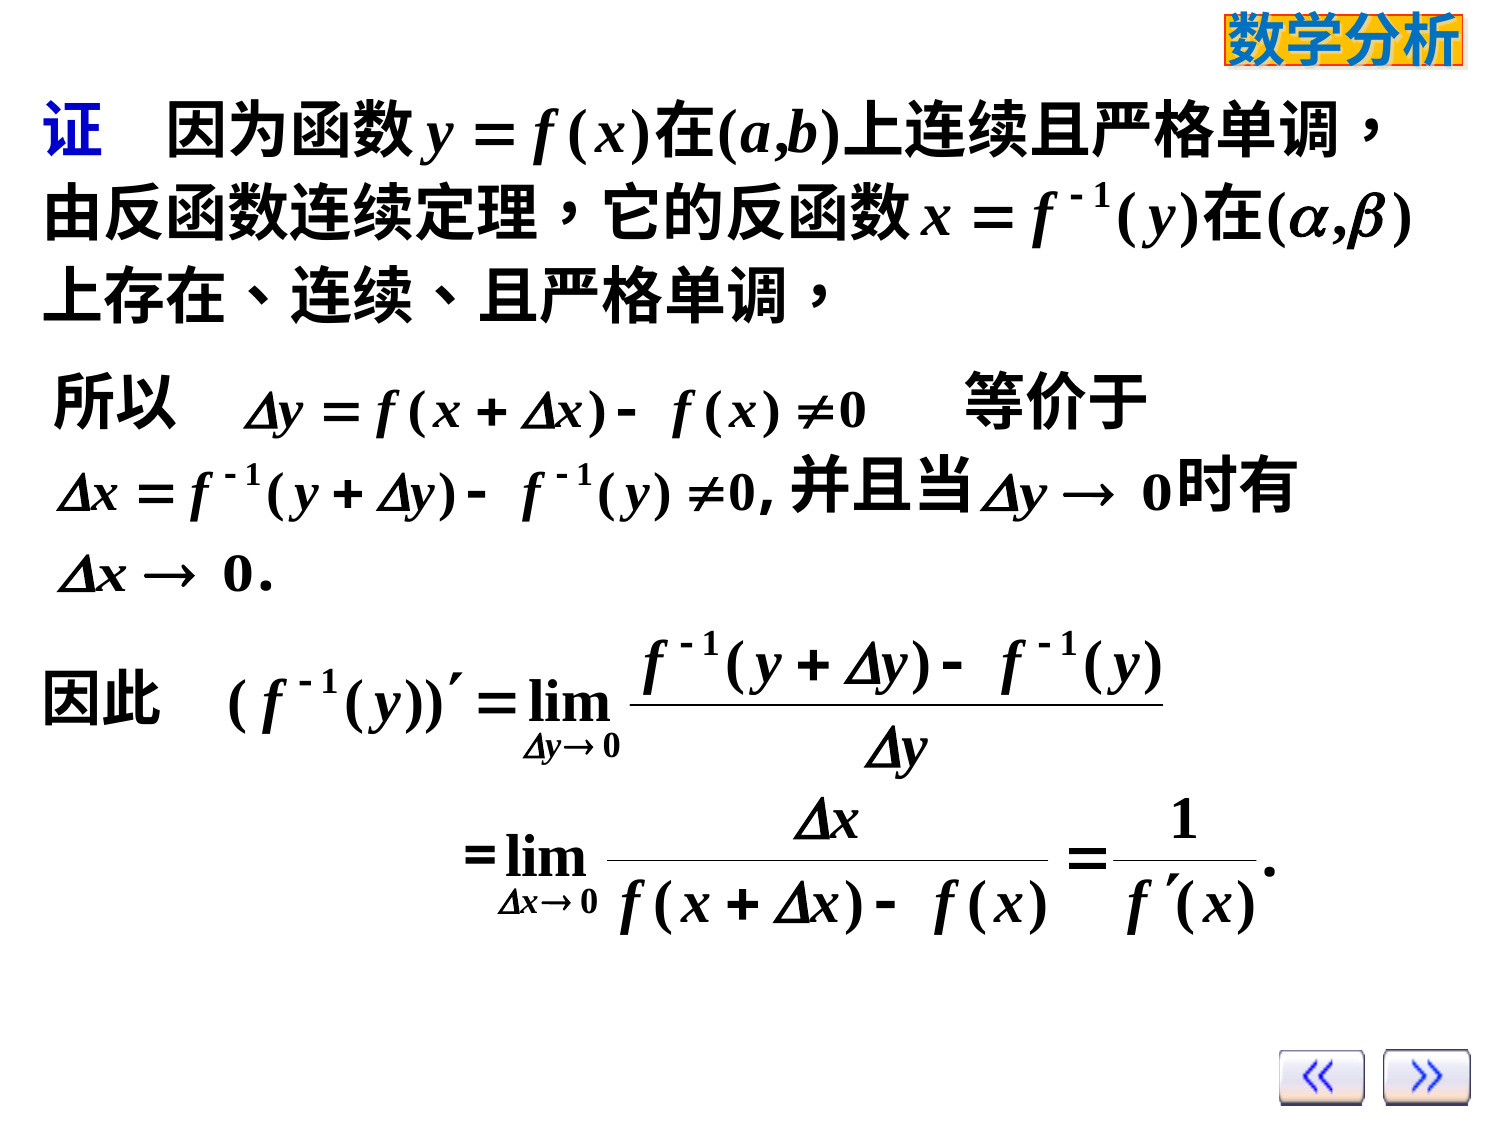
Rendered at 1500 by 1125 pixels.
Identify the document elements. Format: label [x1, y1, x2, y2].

text_box [52, 361, 1431, 612]
text_box [40, 89, 1419, 355]
picture [1279, 1050, 1365, 1106]
picture [1383, 1049, 1471, 1106]
text_box [41, 621, 1331, 977]
